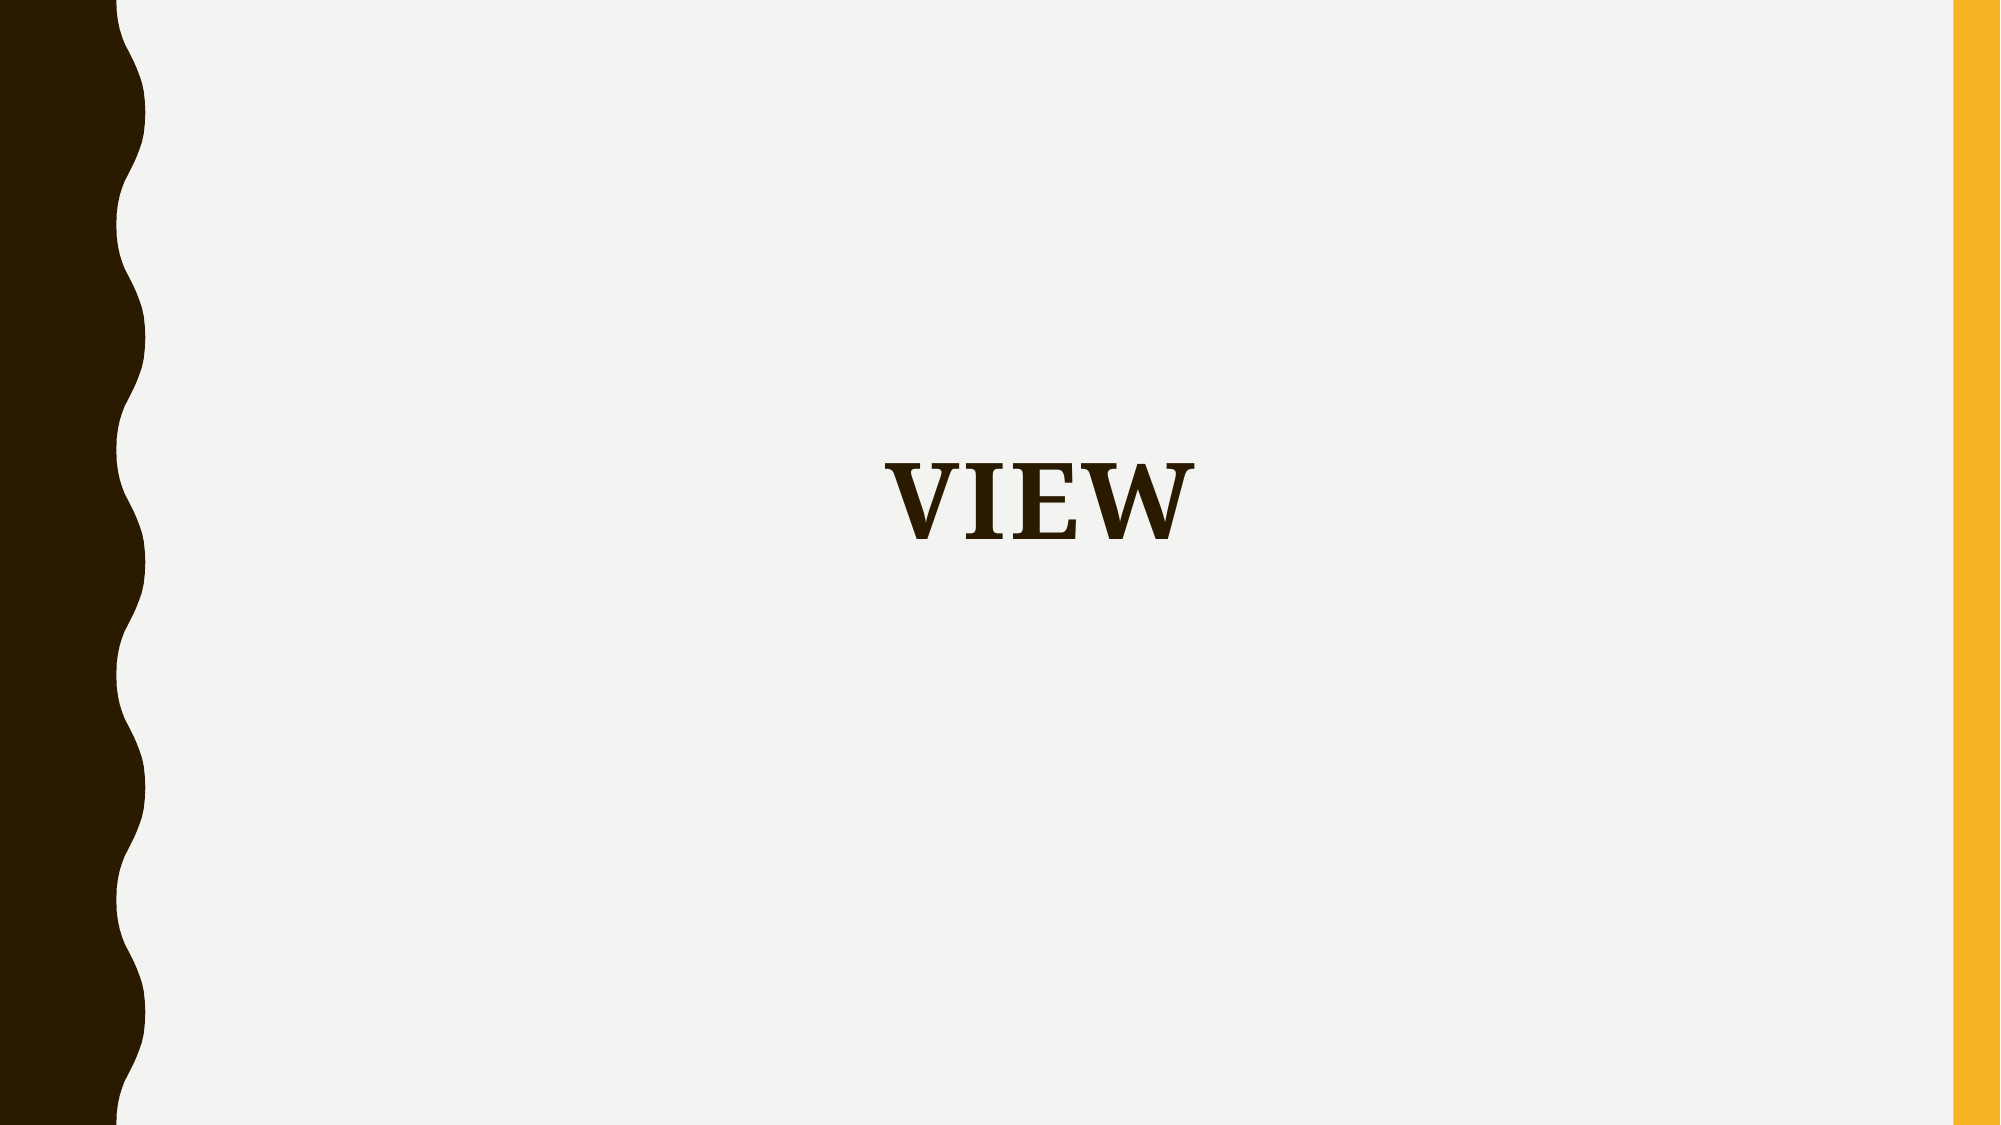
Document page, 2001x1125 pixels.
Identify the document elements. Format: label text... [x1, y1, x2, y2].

title VIEW [205, 440, 1875, 685]
